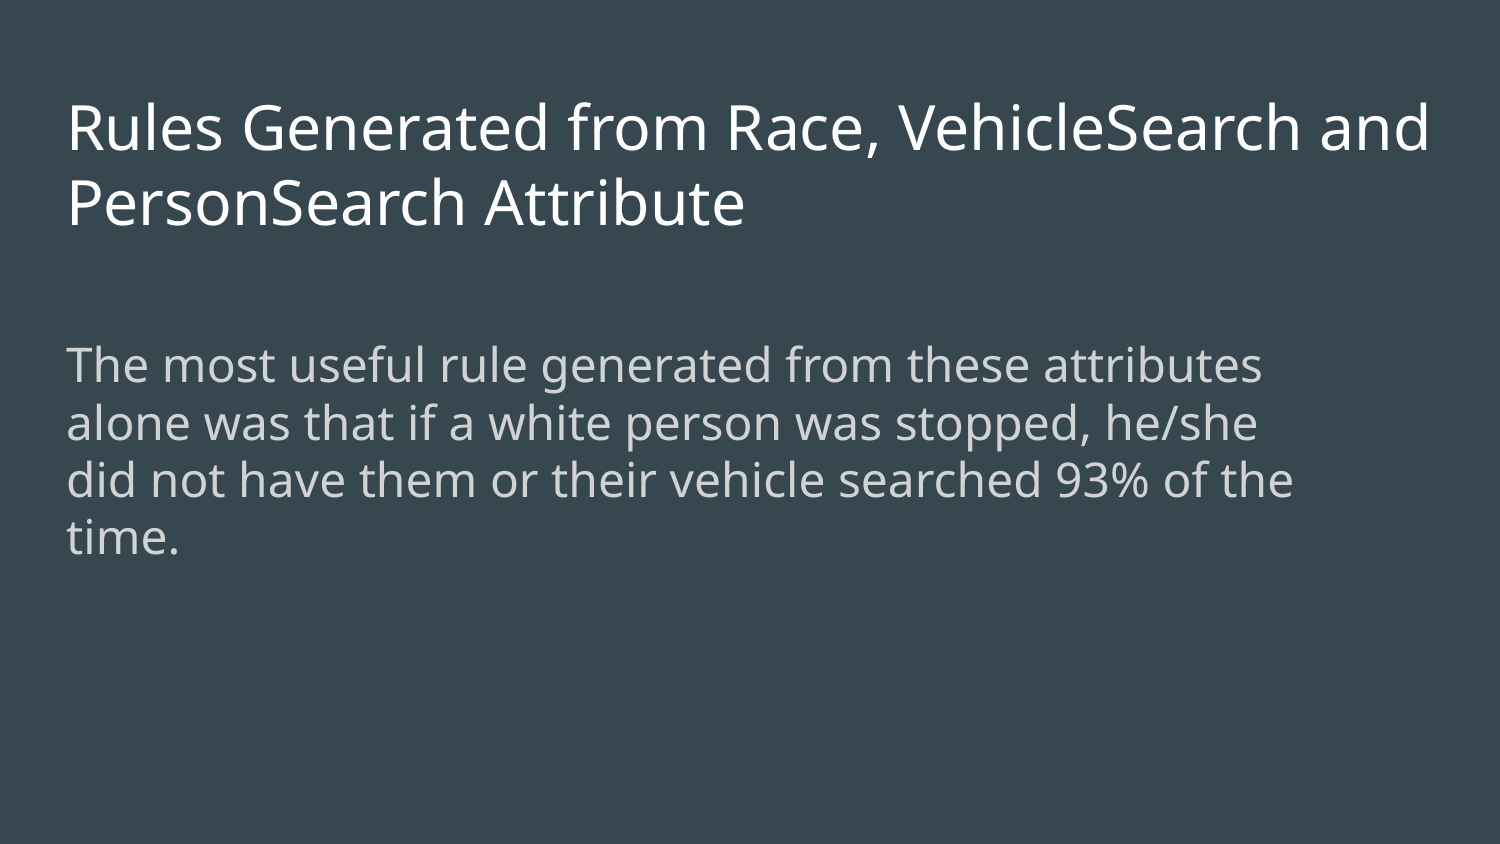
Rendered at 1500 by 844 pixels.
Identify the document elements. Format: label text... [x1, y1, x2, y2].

title Rules Generated from Race, VehicleSearch and PersonSearch Attribute [51, 72, 1449, 250]
text_box The most useful rule generated from these attributes alone was that if a white person was stopped, he/she did not have them or their vehicle searched 93% of the time. [51, 319, 1337, 580]
